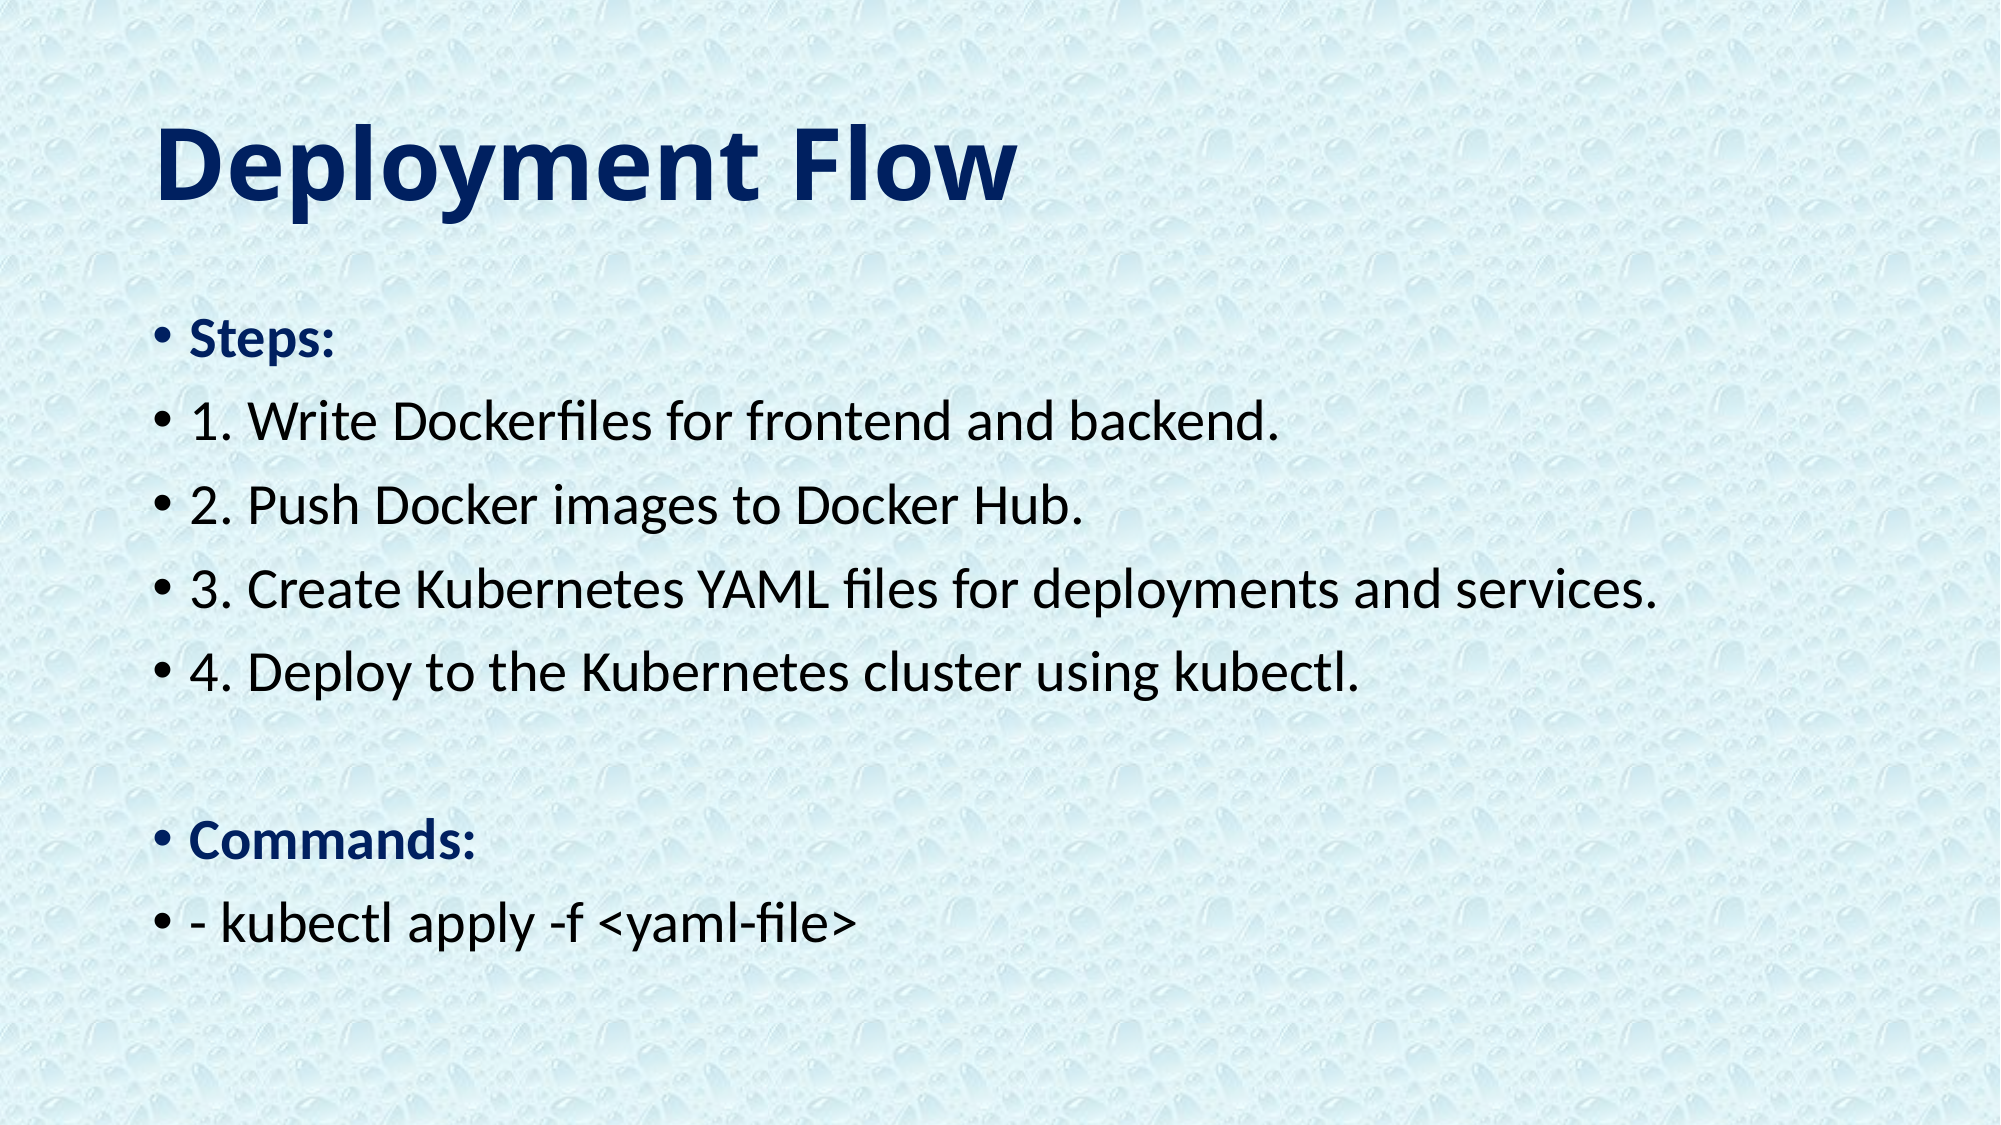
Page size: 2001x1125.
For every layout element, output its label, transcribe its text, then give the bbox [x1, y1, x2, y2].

title Deployment Flow [137, 59, 1863, 278]
list Steps: 1. Write Dockerfiles for frontend and backend. 2. Push Docker images to Docker Hub. 3. Create Kubernetes YAML files for deployments and services. 4. Deploy to the Kubernetes cluster using kubectl. Commands: - kubectl apply -f <yaml-file> [137, 299, 1863, 1080]
